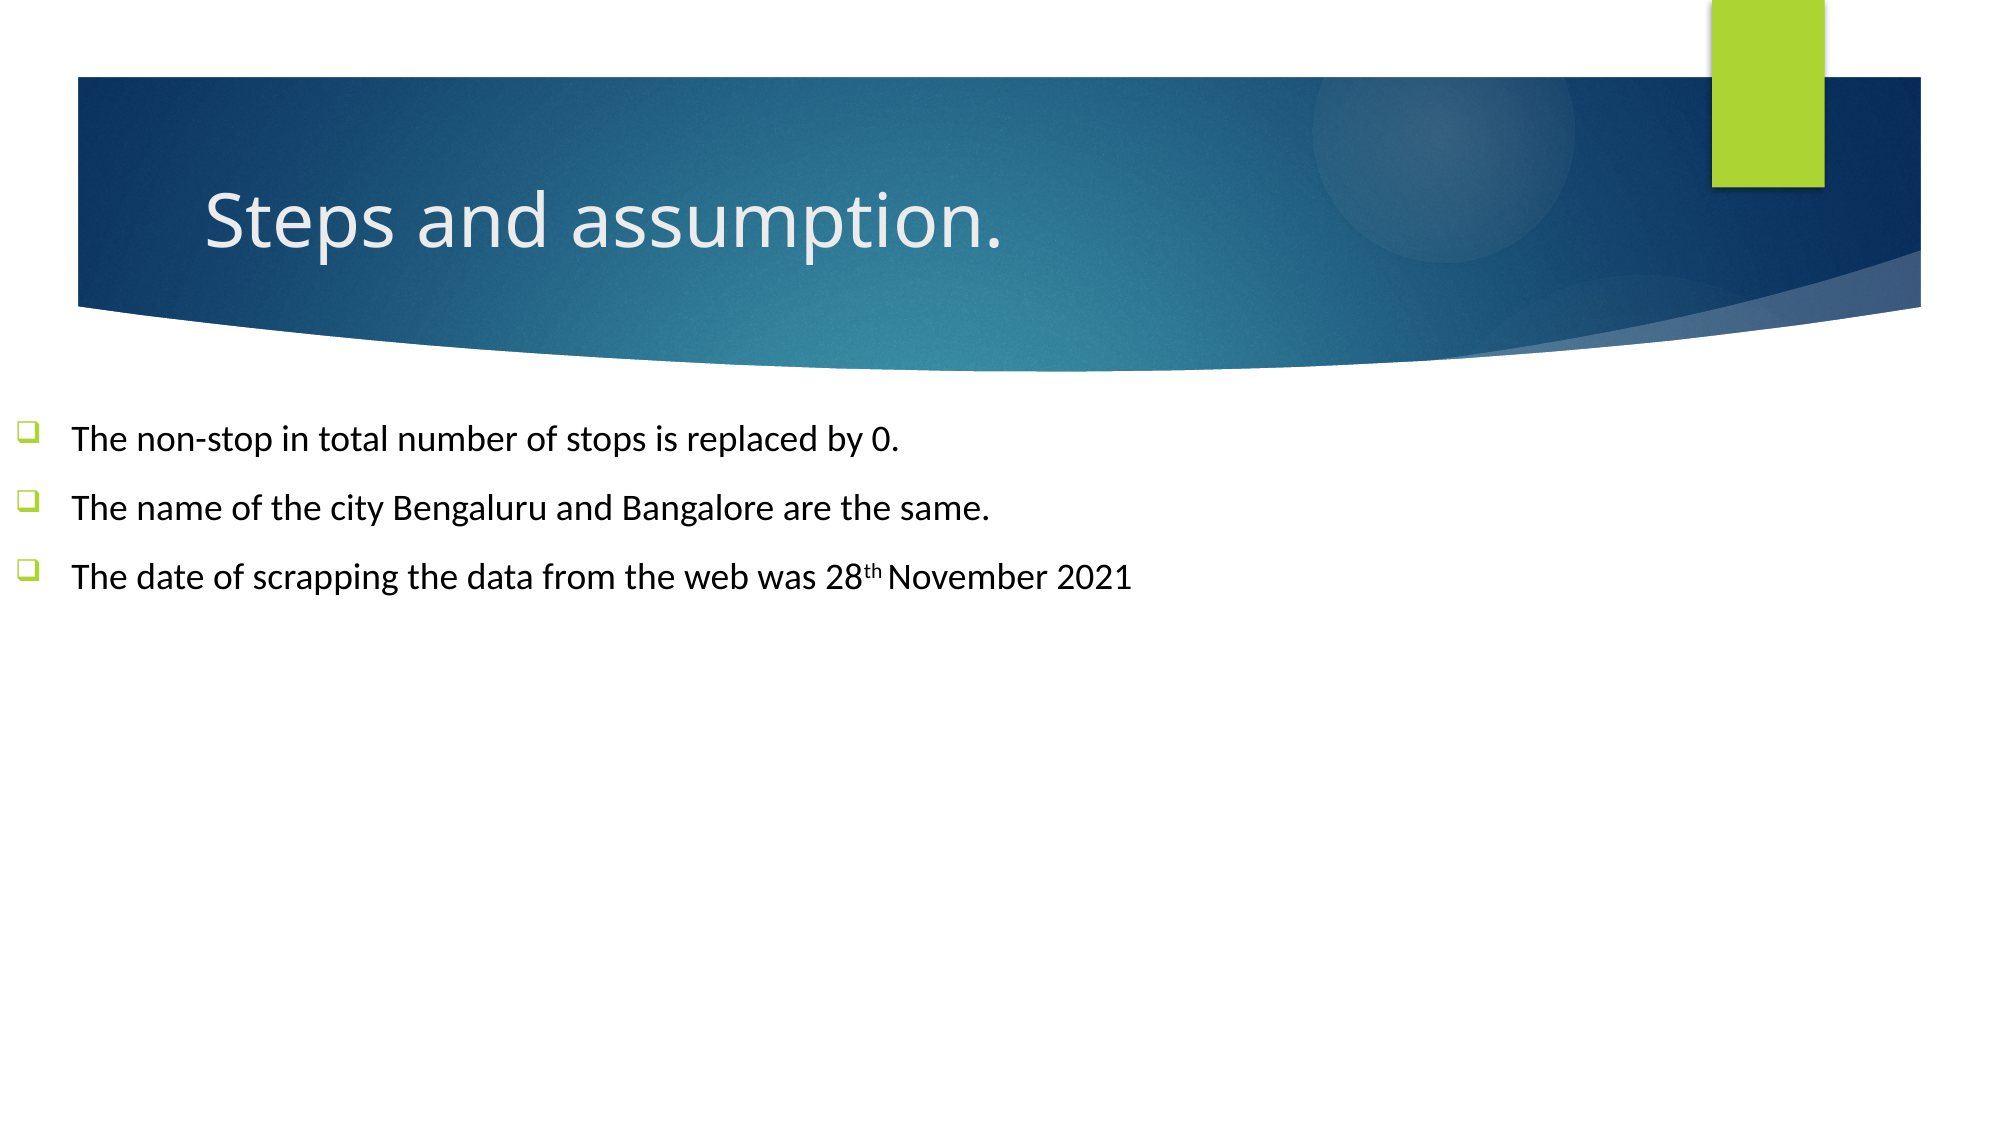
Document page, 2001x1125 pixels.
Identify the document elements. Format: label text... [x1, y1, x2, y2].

title Steps and assumption. [189, 159, 1627, 276]
list The non-stop in total number of stops is replaced by 0. The name of the city Bengaluru and Bangalore are the same. The date of scrapping the data from the web was 28th November 2021 [0, 403, 2000, 758]
